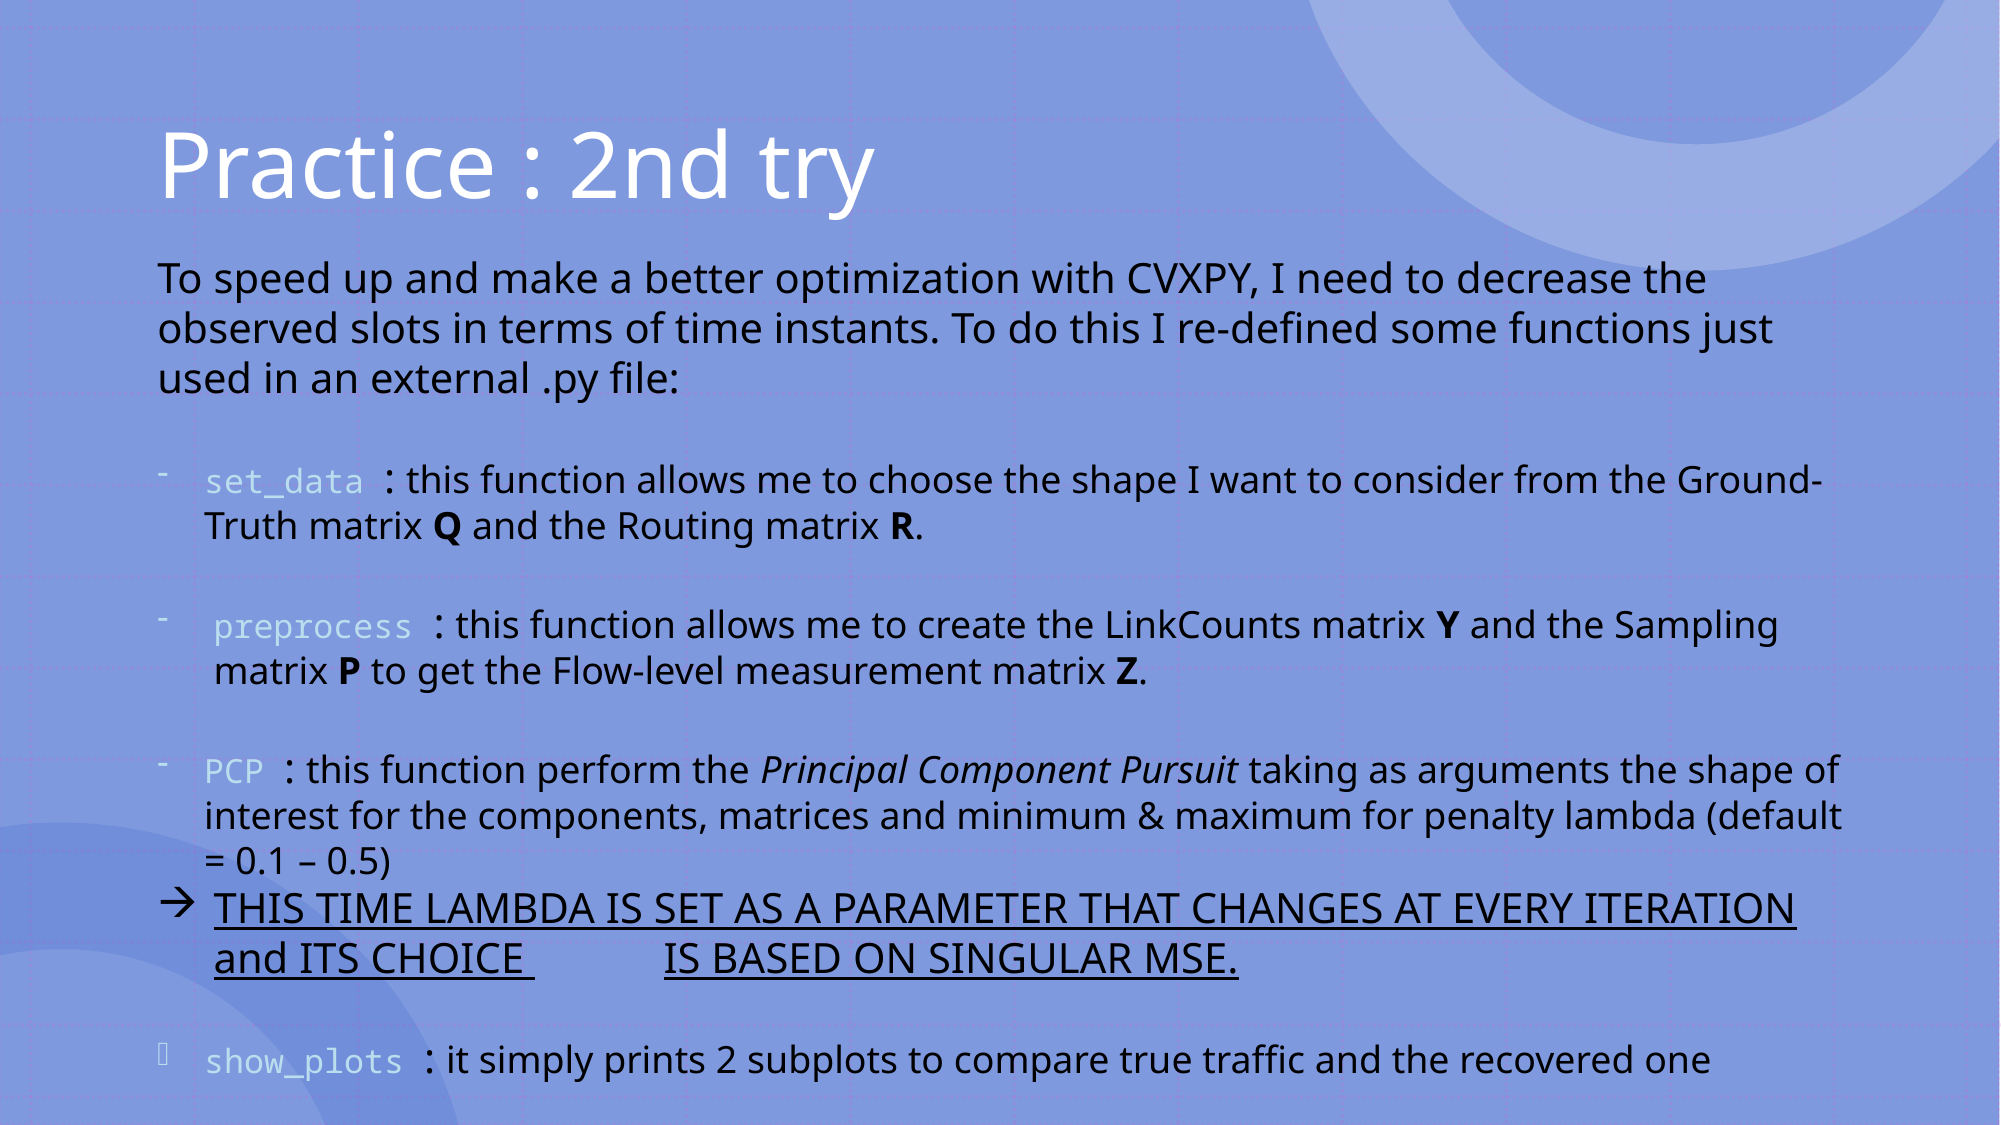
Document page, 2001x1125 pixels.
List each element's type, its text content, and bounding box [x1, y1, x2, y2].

title Practice : 2nd try [142, 59, 1902, 278]
text_box To speed up and make a better optimization with CVXPY, I need to decrease the observed slots in terms of time instants. To do this I re-defined some functions just used in an external .py file: set_data : this function allows me to choose the shape I want to consider from the Ground-Truth matrix Q and the Routing matrix R. preprocess : this function allows me to create the LinkCounts matrix Y and the Sampling matrix P to get the Flow-level measurement matrix Z. PCP : this function perform the Principal Component Pursuit taking as arguments the shape of interest for the components, matrices and minimum & maximum for penalty lambda (default = 0.1 – 0.5) THIS TIME LAMBDA IS SET AS A PARAMETER THAT CHANGES AT EVERY ITERATION and ITS CHOICE IS BASED ON SINGULAR MSE. show_plots : it simply prints 2 subplots to compare true traffic and the recovered one [142, 244, 1877, 1125]
